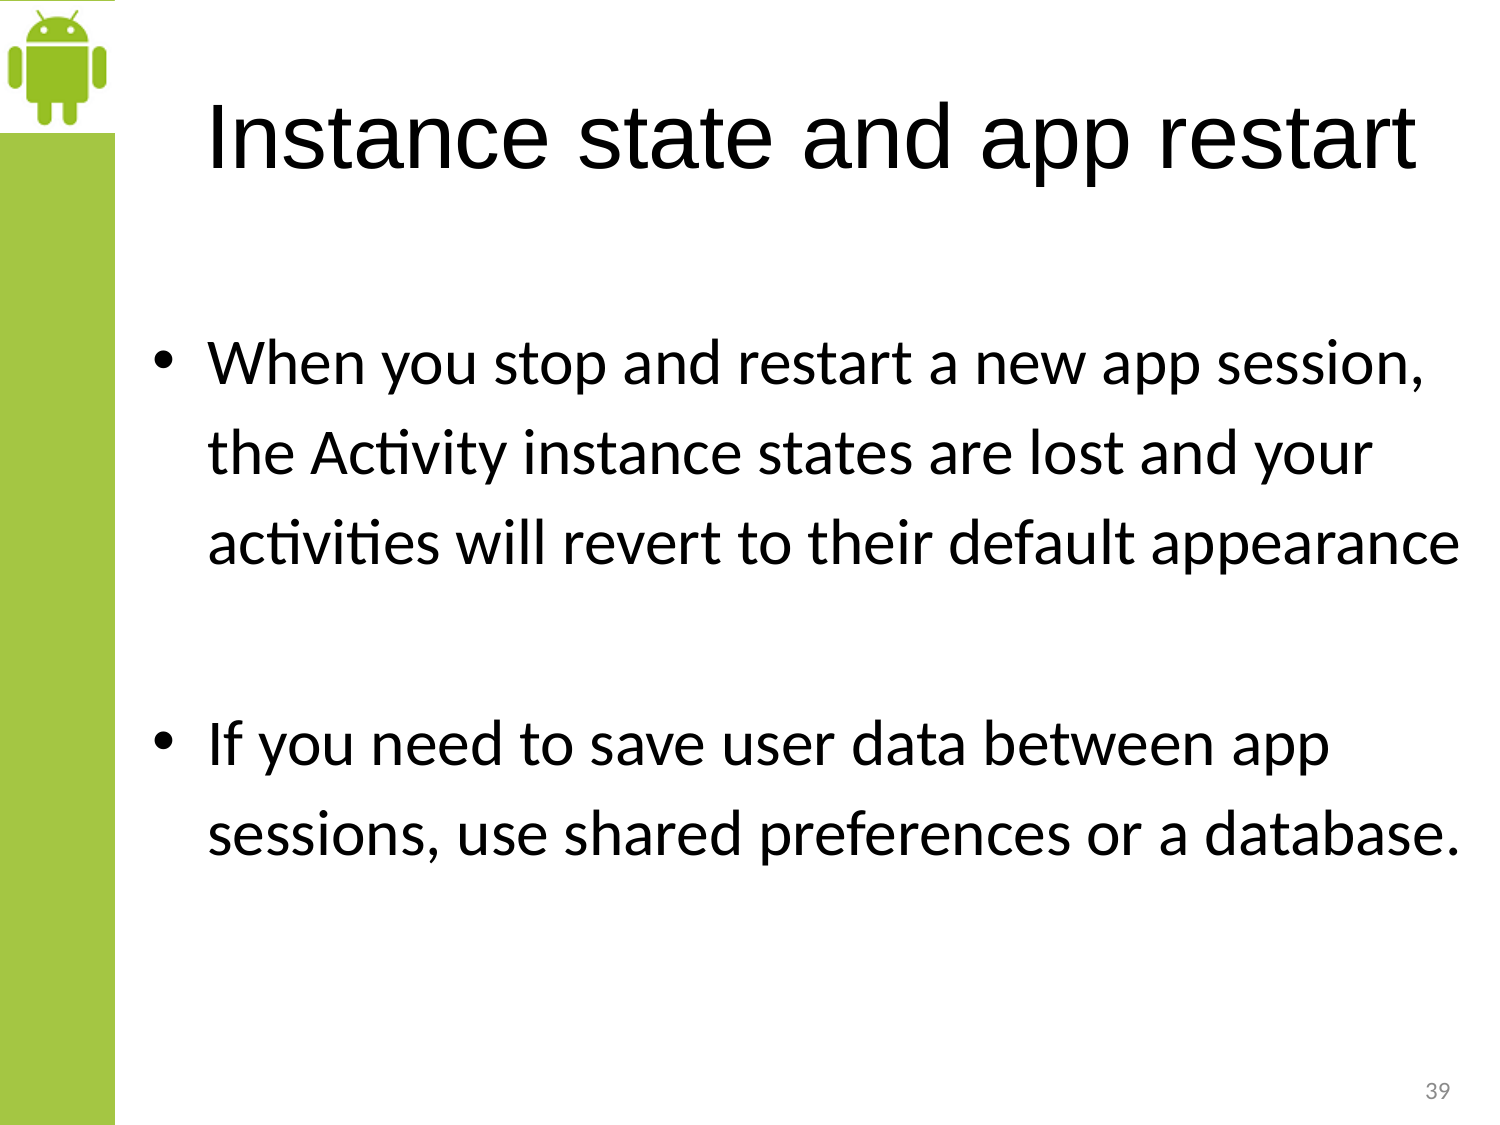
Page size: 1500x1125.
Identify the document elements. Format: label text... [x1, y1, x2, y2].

list When you stop and restart a new app session, the Activity instance states are lost and your activities will revert to their default appearance If you need to save user data between app sessions, use shared preferences or a database. [137, 299, 1488, 1043]
picture [0, 1, 116, 133]
title Instance state and app restart [137, 38, 1488, 227]
slide_number 39 [1115, 1059, 1466, 1120]
